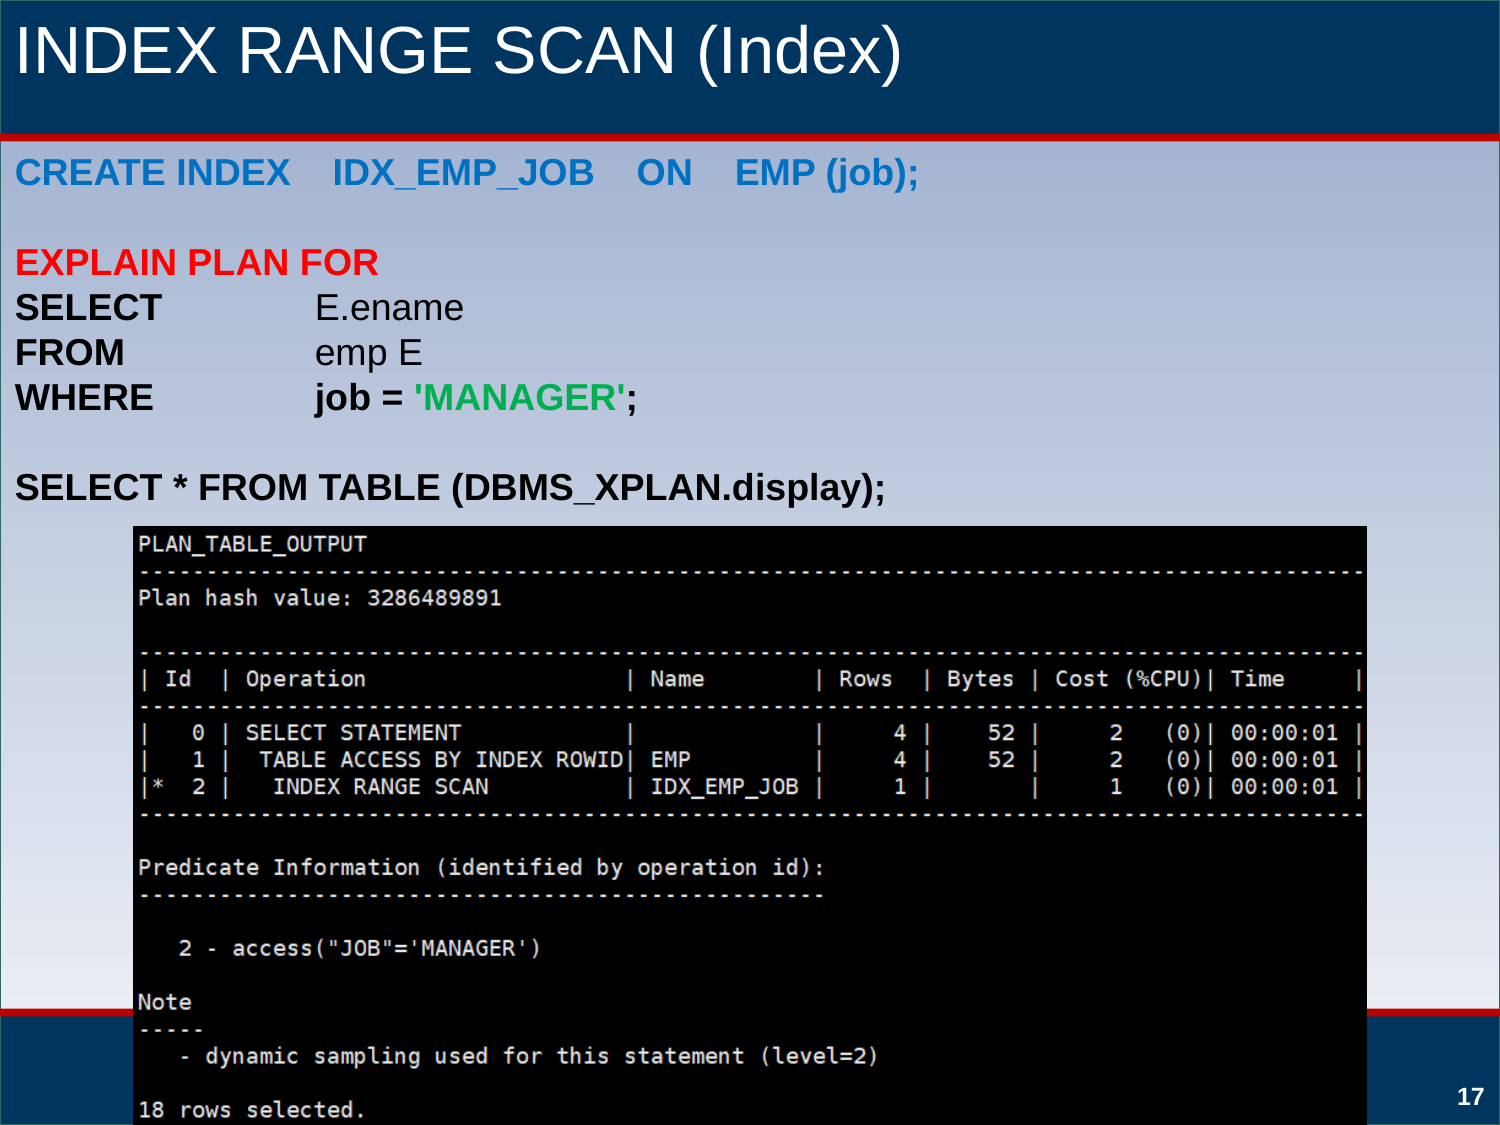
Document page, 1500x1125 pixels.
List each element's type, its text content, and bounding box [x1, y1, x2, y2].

text_box CREATE INDEX IDX_EMP_JOB ON EMP (job); EXPLAIN PLAN FOR SELECT E.ename FROM emp E WHERE job = 'MANAGER'; SELECT * FROM TABLE (DBMS_XPLAN.display); [0, 140, 1500, 516]
slide_number 17 [1367, 1065, 1500, 1125]
picture [133, 525, 1367, 1125]
title INDEX RANGE SCAN (Index) [0, 0, 1500, 135]
